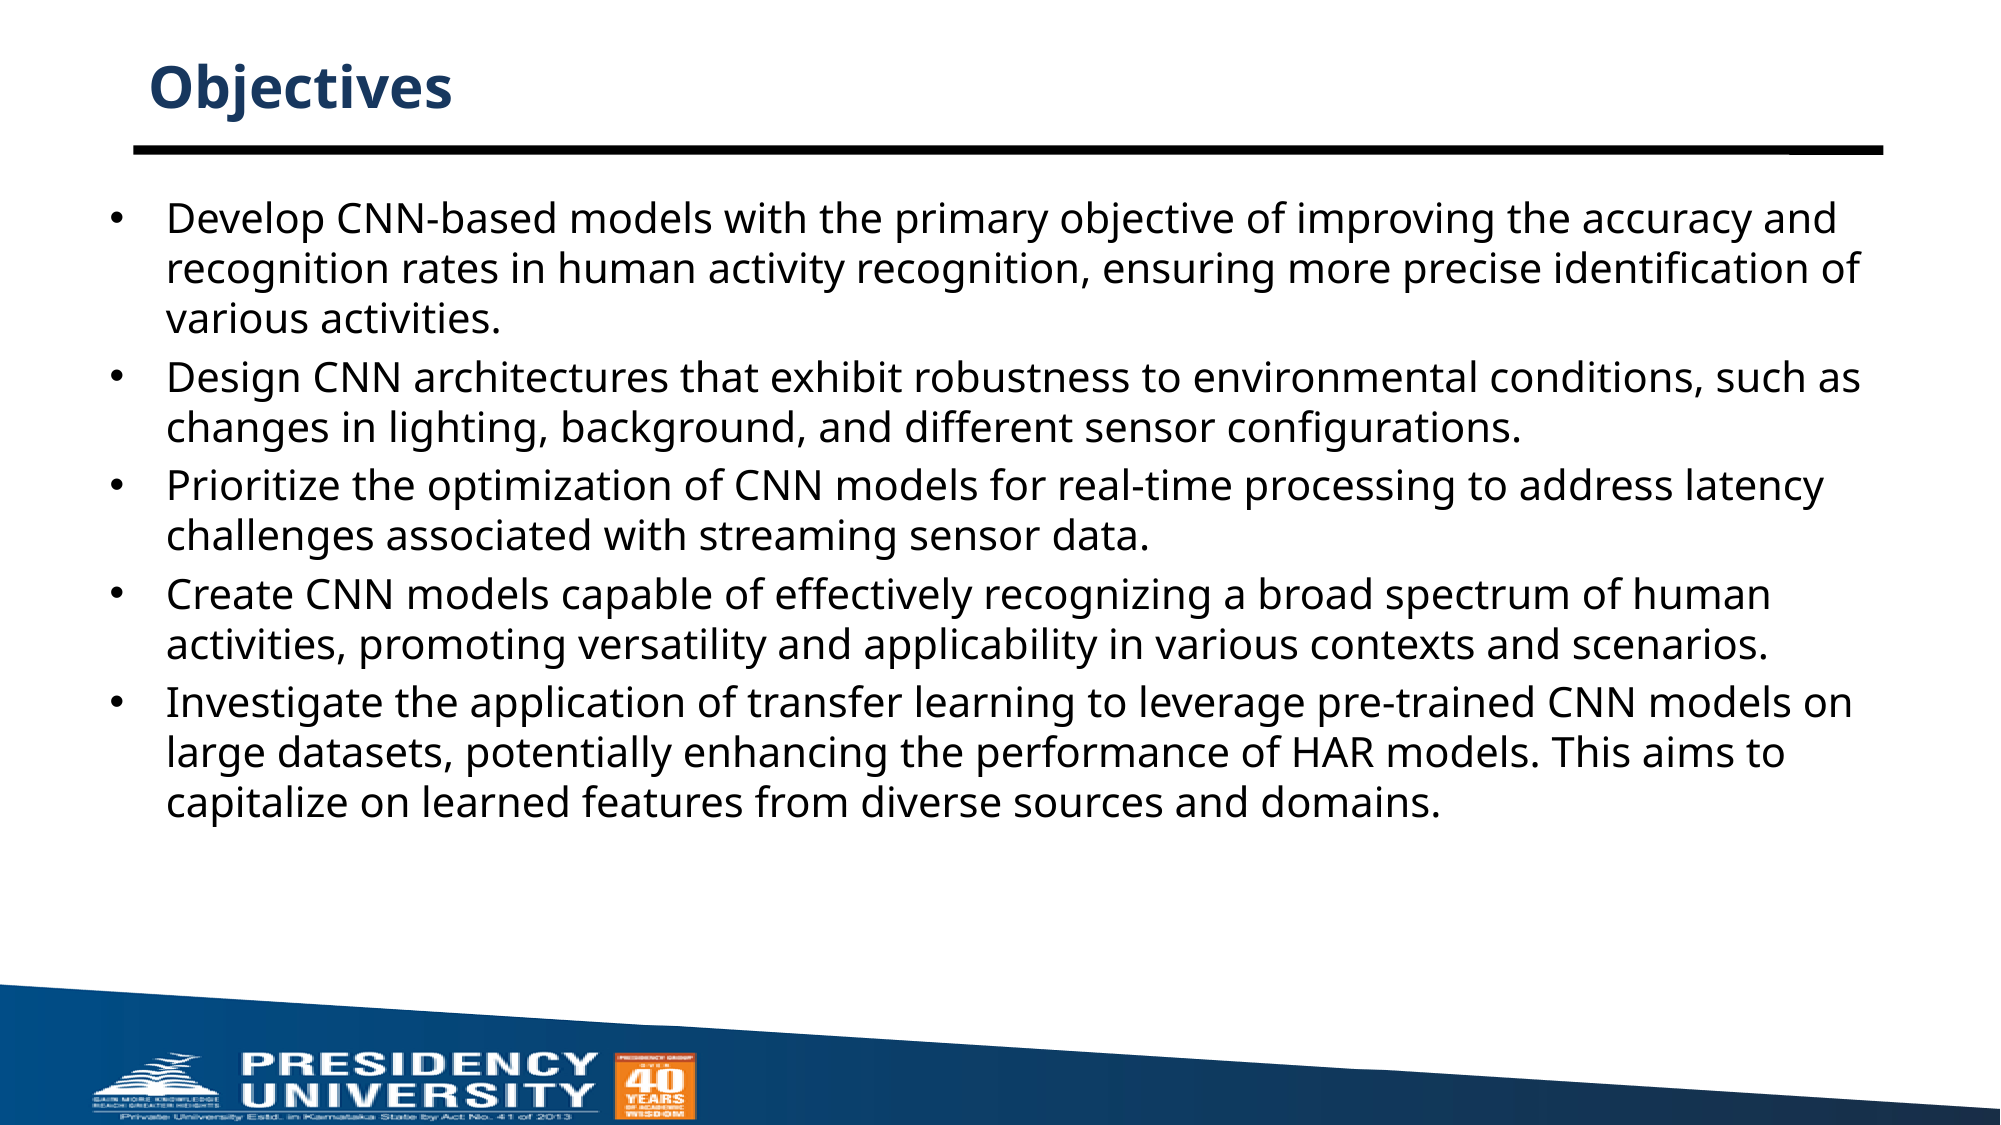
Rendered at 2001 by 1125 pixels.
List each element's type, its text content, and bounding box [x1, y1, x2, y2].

picture [0, 982, 2000, 1125]
list Develop CNN-based models with the primary objective of improving the accuracy and recognition rates in human activity recognition, ensuring more precise identification of various activities. Design CNN architectures that exhibit robustness to environmental conditions, such as changes in lighting, background, and different sensor configurations. Prioritize the optimization of CNN models for real-time processing to address latency challenges associated with streaming sensor data. Create CNN models capable of effectively recognizing a broad spectrum of human activities, promoting versatility and applicability in various contexts and scenarios. Investigate the application of transfer learning to leverage pre-trained CNN models on large datasets, potentially enhancing the performance of HAR models. This aims to capitalize on learned features from diverse sources and domains. [94, 184, 1923, 997]
title Objectives [133, 45, 1884, 125]
